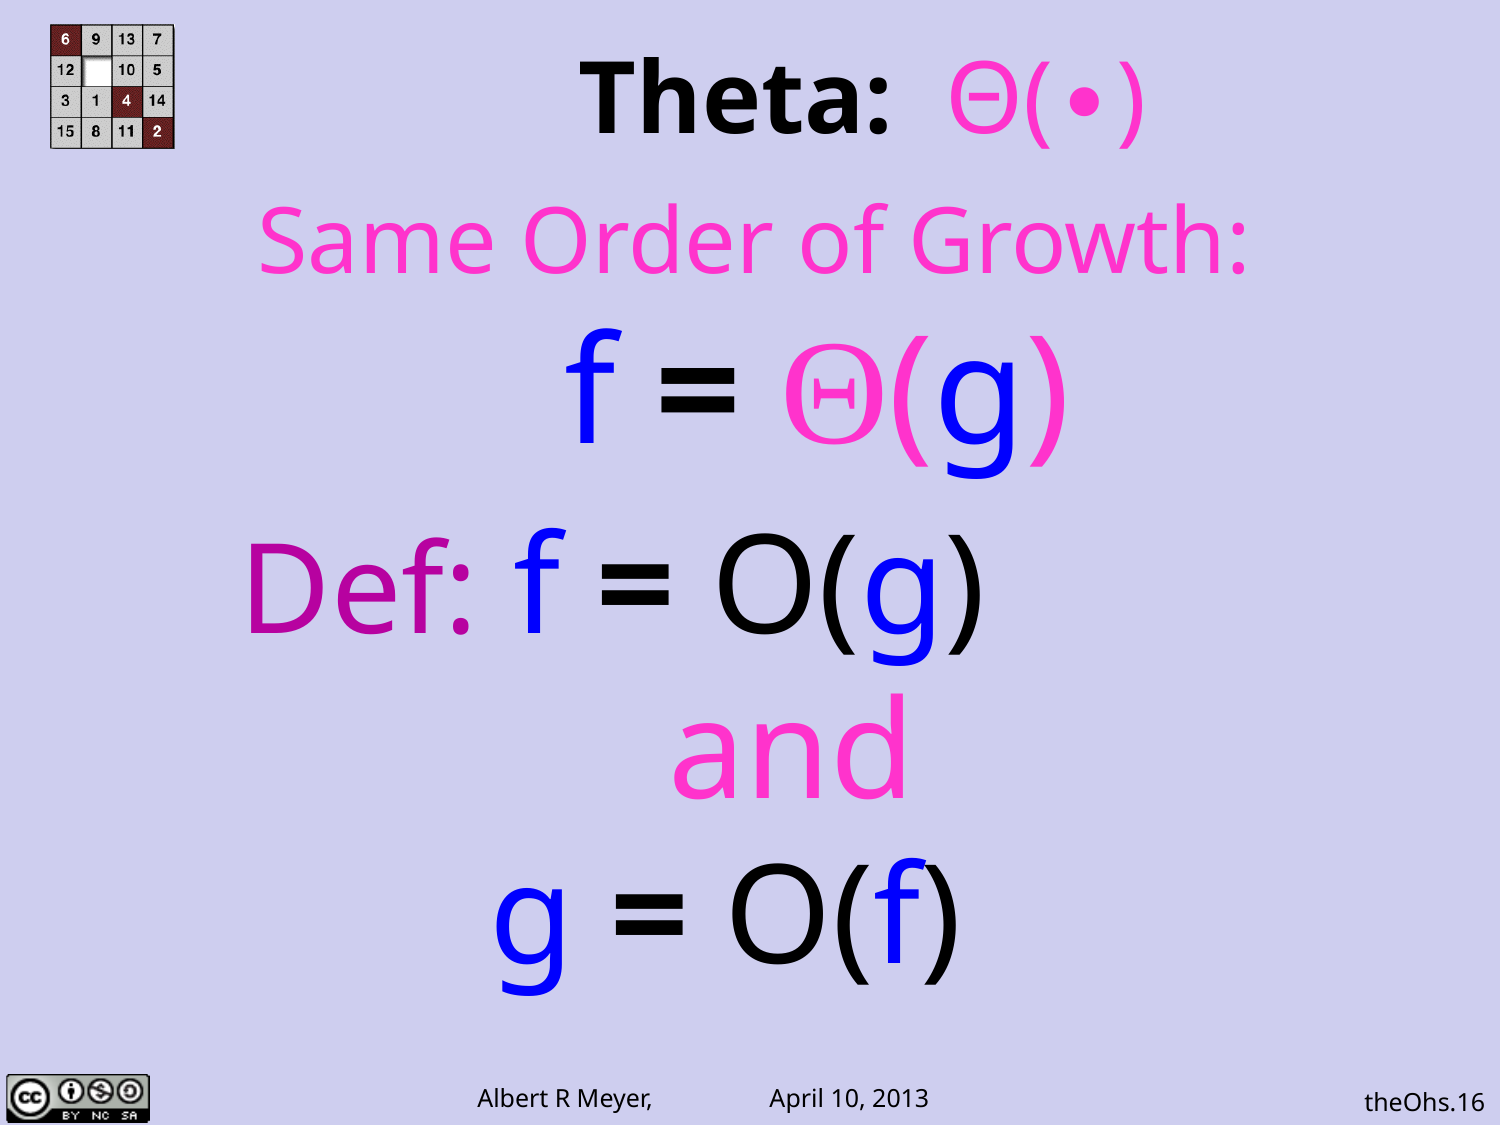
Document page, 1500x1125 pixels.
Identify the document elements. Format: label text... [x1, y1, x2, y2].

text_box f = Θ(g) [450, 300, 1186, 513]
text_box Def: f = O(g) and g = O(f) [225, 488, 1162, 999]
text_box Same Order of Growth: [243, 174, 1267, 300]
title Theta: Θ(∙) [243, 0, 1482, 188]
picture [50, 24, 175, 149]
picture [6, 1074, 150, 1123]
